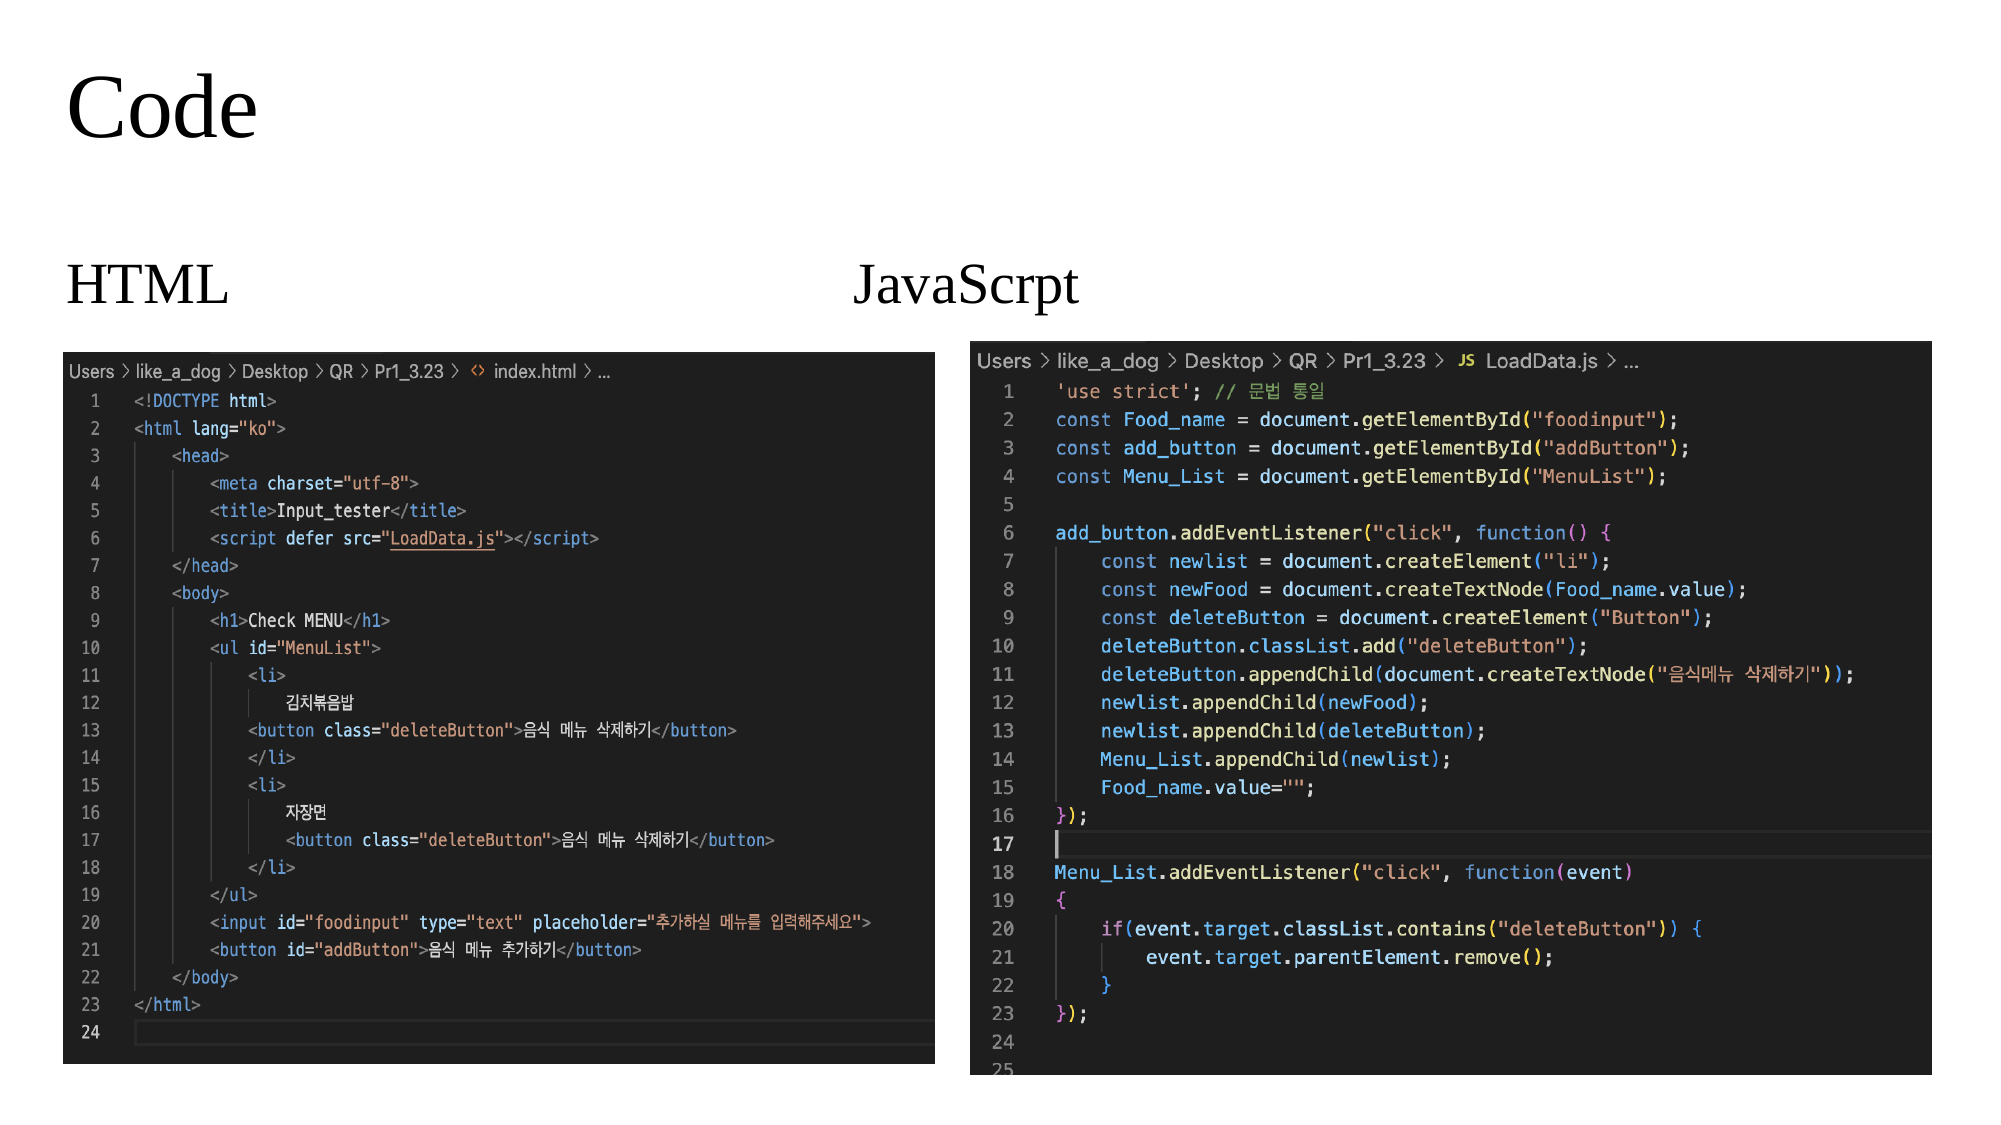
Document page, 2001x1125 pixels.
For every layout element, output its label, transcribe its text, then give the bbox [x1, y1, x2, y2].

picture [63, 352, 935, 1064]
title Code [51, 0, 1777, 217]
list HTML JavaScrpt [51, 246, 1777, 961]
picture [970, 341, 1932, 1075]
